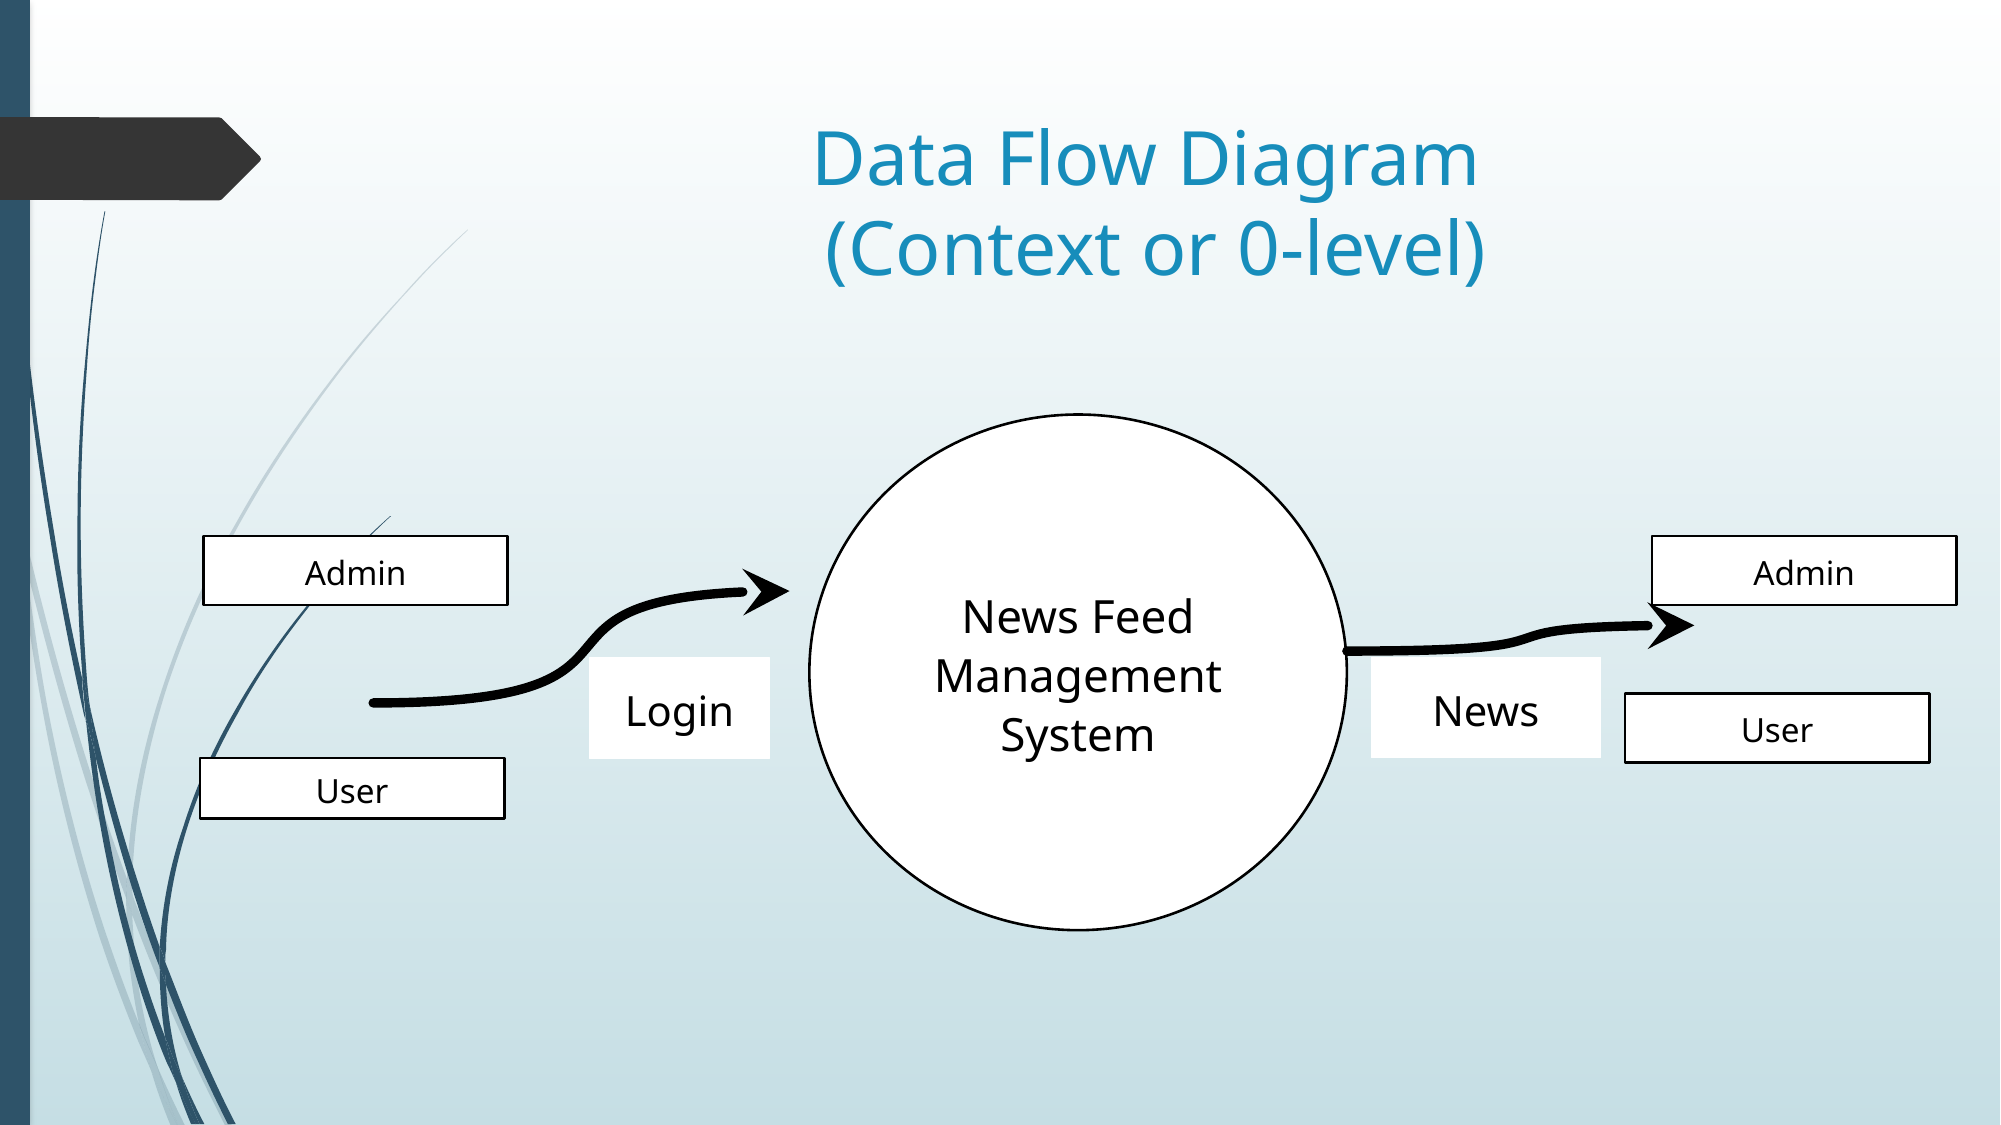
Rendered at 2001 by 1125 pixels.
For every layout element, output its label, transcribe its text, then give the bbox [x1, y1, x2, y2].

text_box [372, 590, 790, 704]
title Data Flow Diagram (Context or 0-level) [425, 102, 1888, 313]
text_box Admin [202, 535, 509, 606]
text_box News [1371, 659, 1601, 758]
text_box User [1624, 692, 1931, 764]
text_box Login [589, 711, 770, 759]
text_box Admin [1651, 535, 1958, 606]
text_box News Feed Management System [808, 413, 1349, 932]
text_box User [199, 757, 506, 820]
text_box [1346, 625, 1695, 652]
